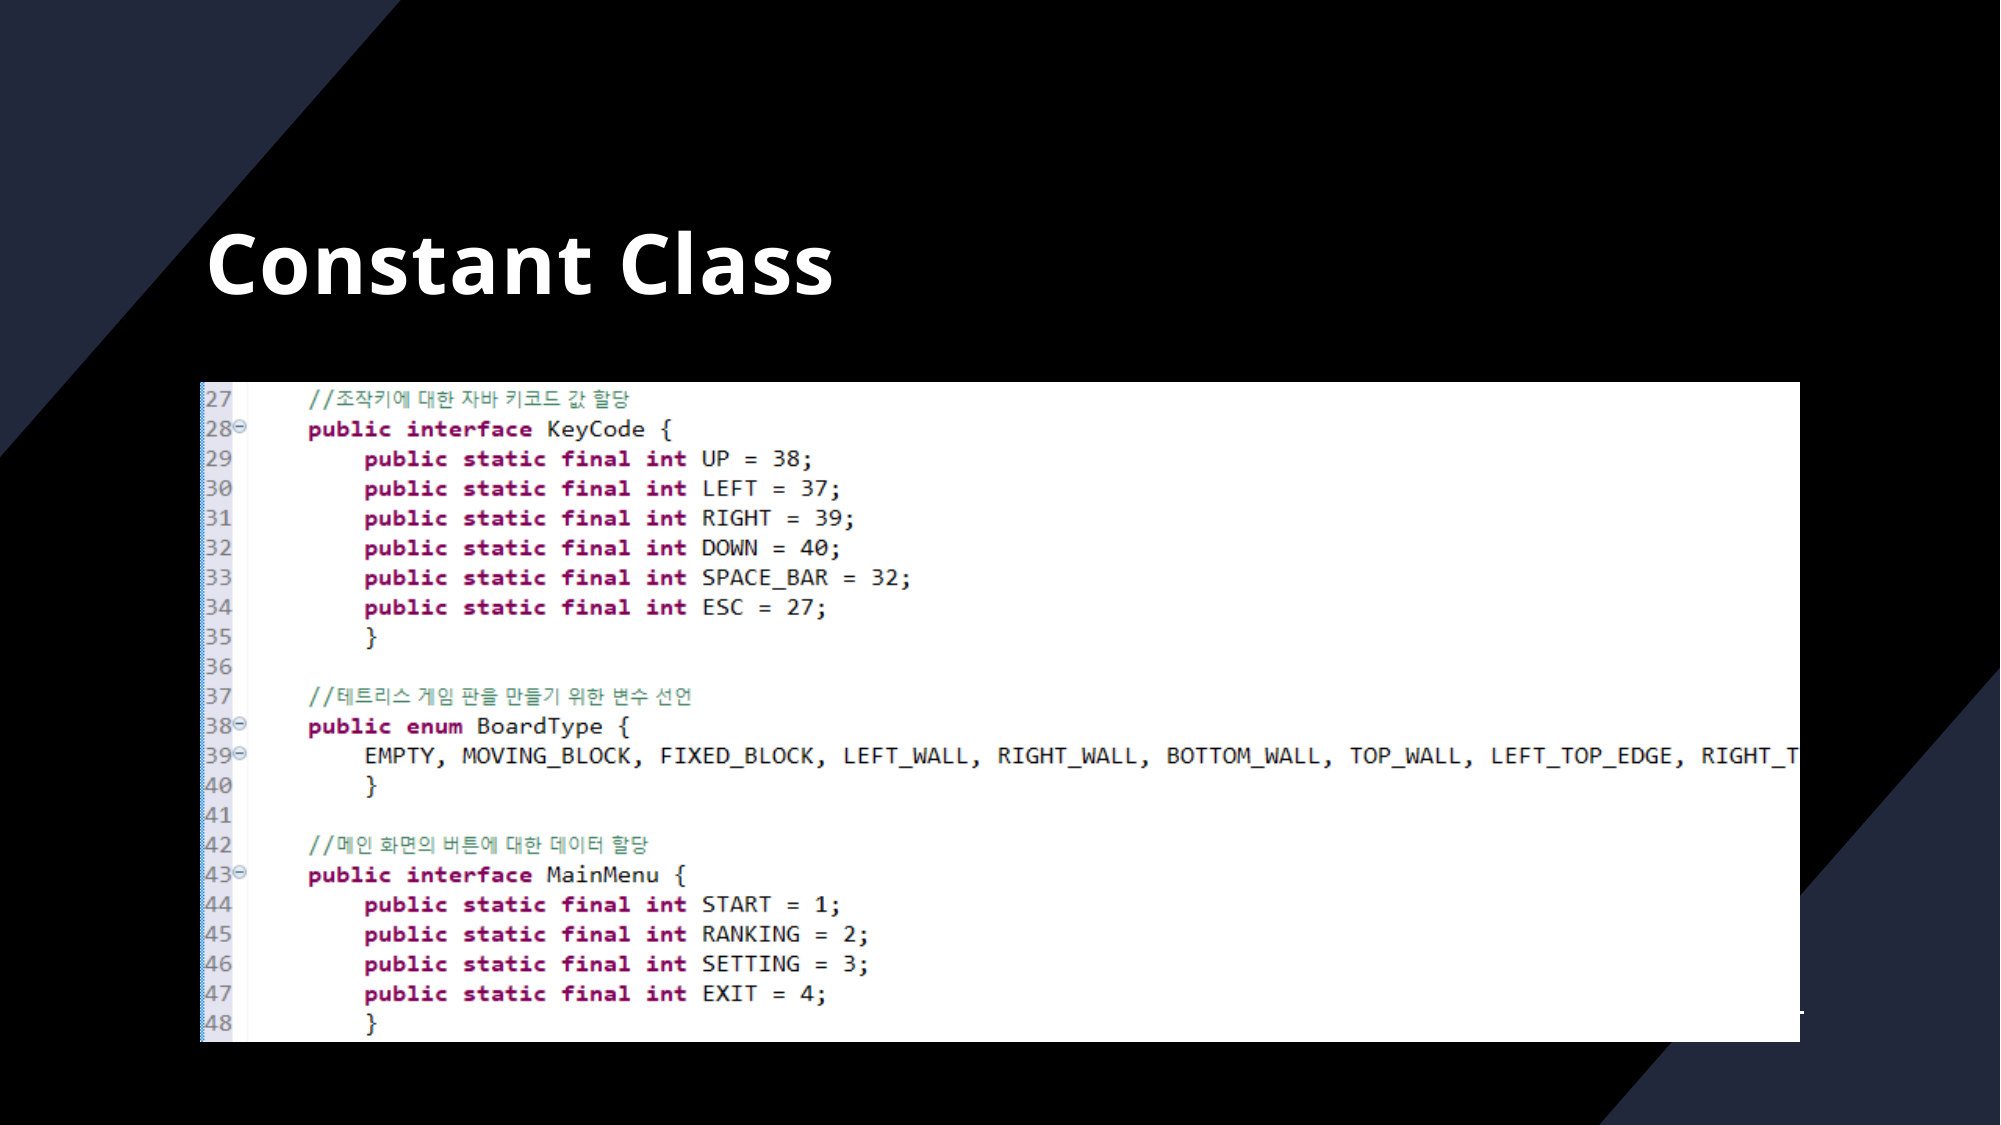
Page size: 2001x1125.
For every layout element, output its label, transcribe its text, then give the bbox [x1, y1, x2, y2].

picture [200, 382, 1800, 1042]
title Constant Class [187, 143, 1813, 367]
